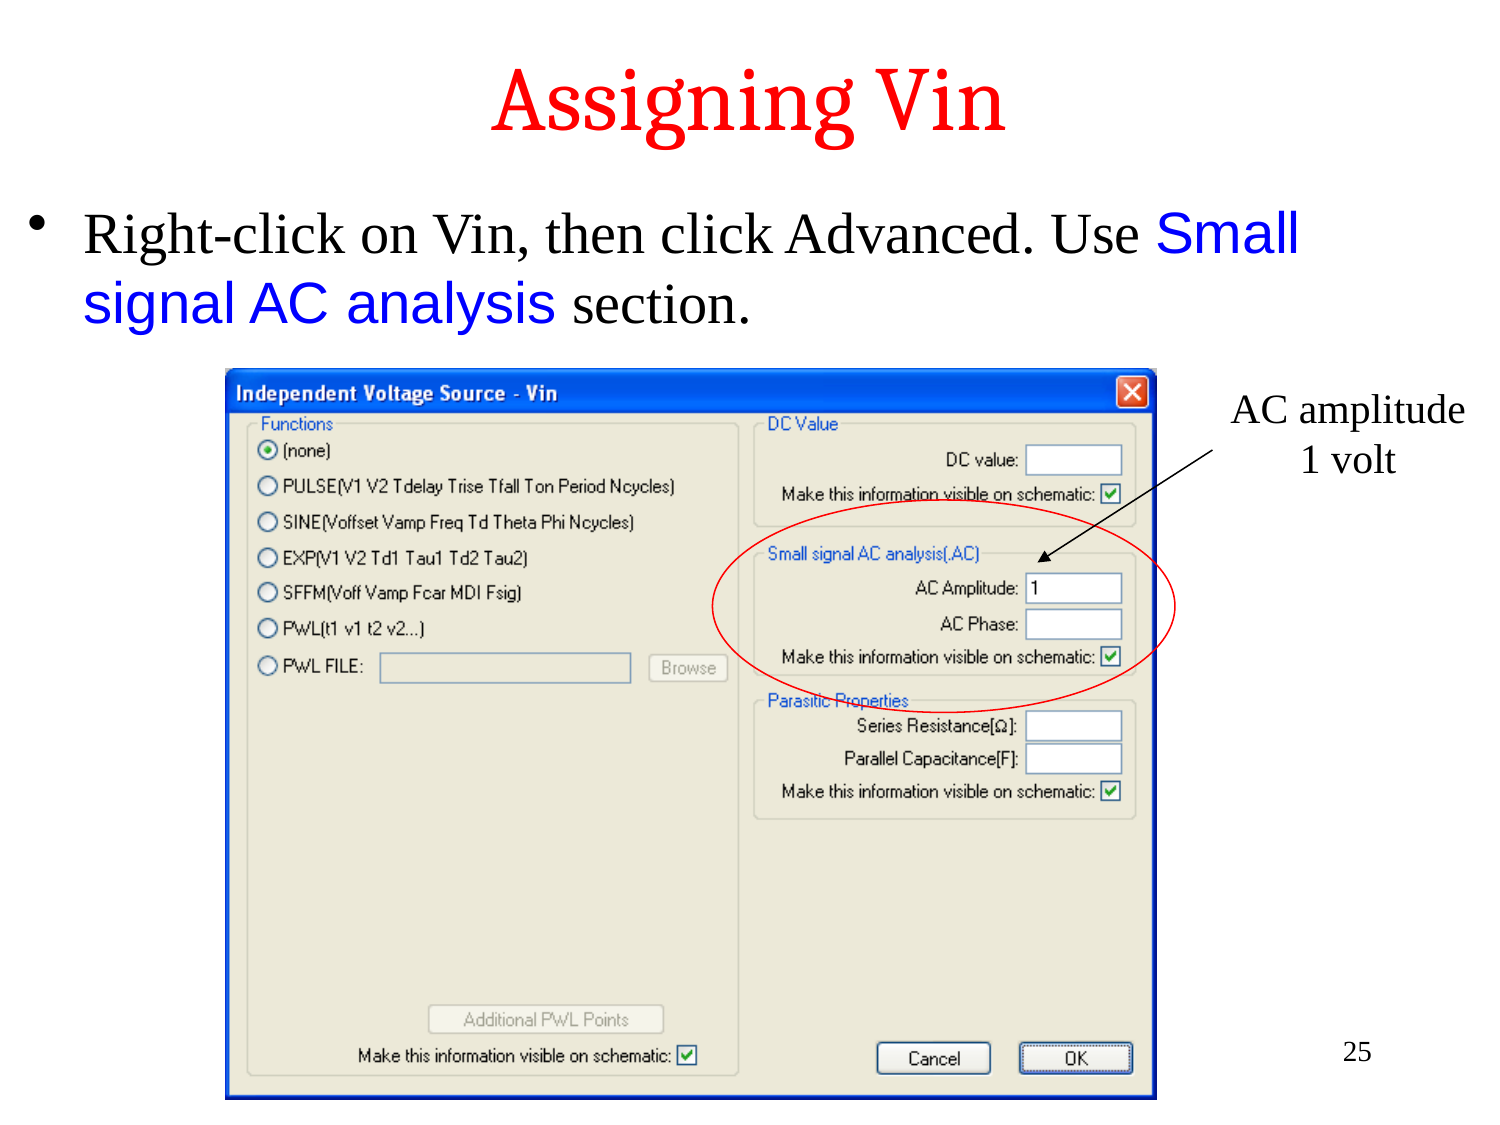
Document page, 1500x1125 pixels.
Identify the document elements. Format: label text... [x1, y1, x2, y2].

text_box AC amplitude 1 volt [1212, 374, 1484, 490]
picture [224, 368, 1157, 1101]
title Assigning Vin [112, 0, 1388, 187]
text_box [1160, 568, 1175, 644]
slide_number 25 [1160, 1024, 1388, 1101]
text_box Right-click on Vin, then click Advanced. Use Small signal AC analysis section. [12, 187, 1475, 1013]
